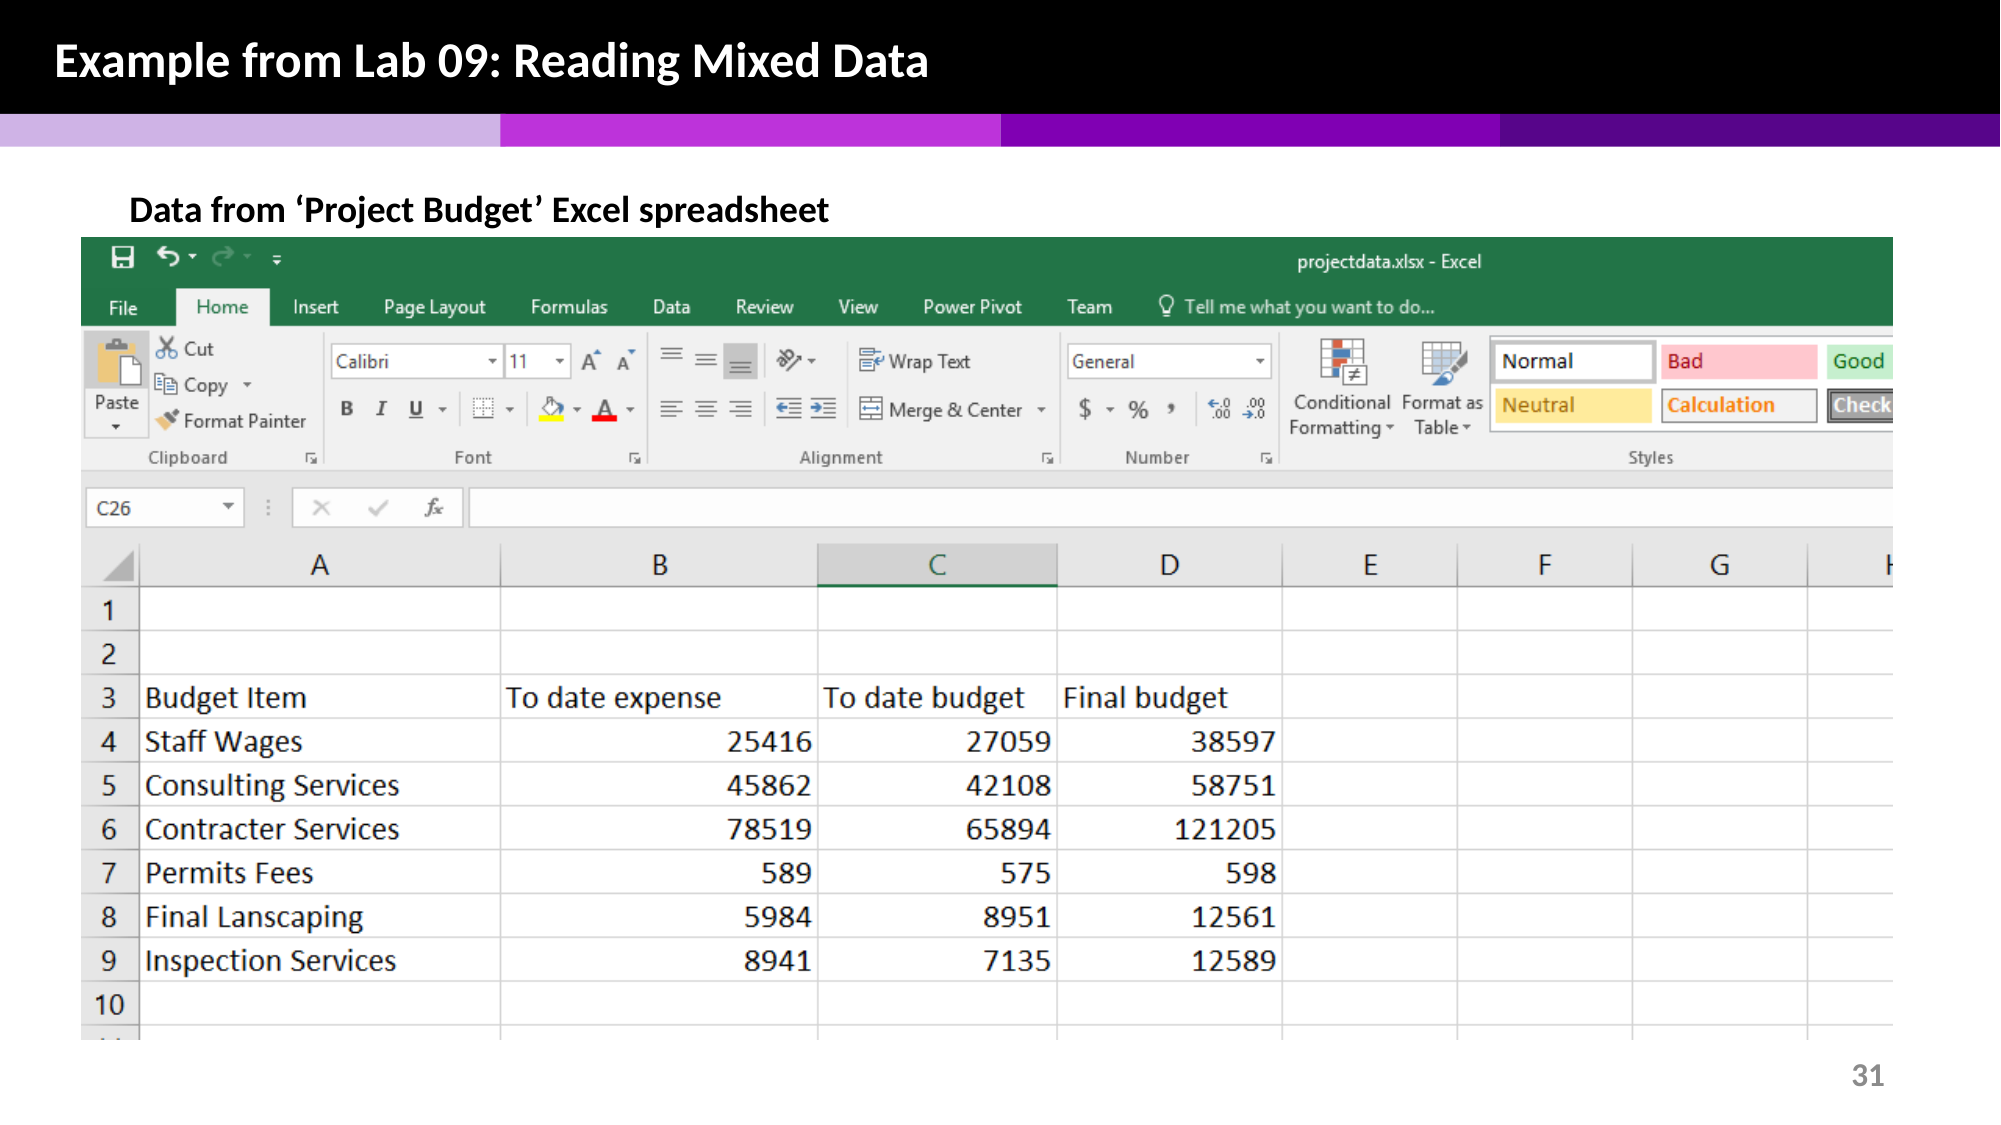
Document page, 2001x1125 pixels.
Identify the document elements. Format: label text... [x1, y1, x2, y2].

list Example from Lab 09: Reading Mixed Data [39, 1, 1964, 114]
text_box Data from ‘Project Budget’ Excel spreadsheet [114, 177, 1673, 234]
picture [81, 237, 1893, 1040]
